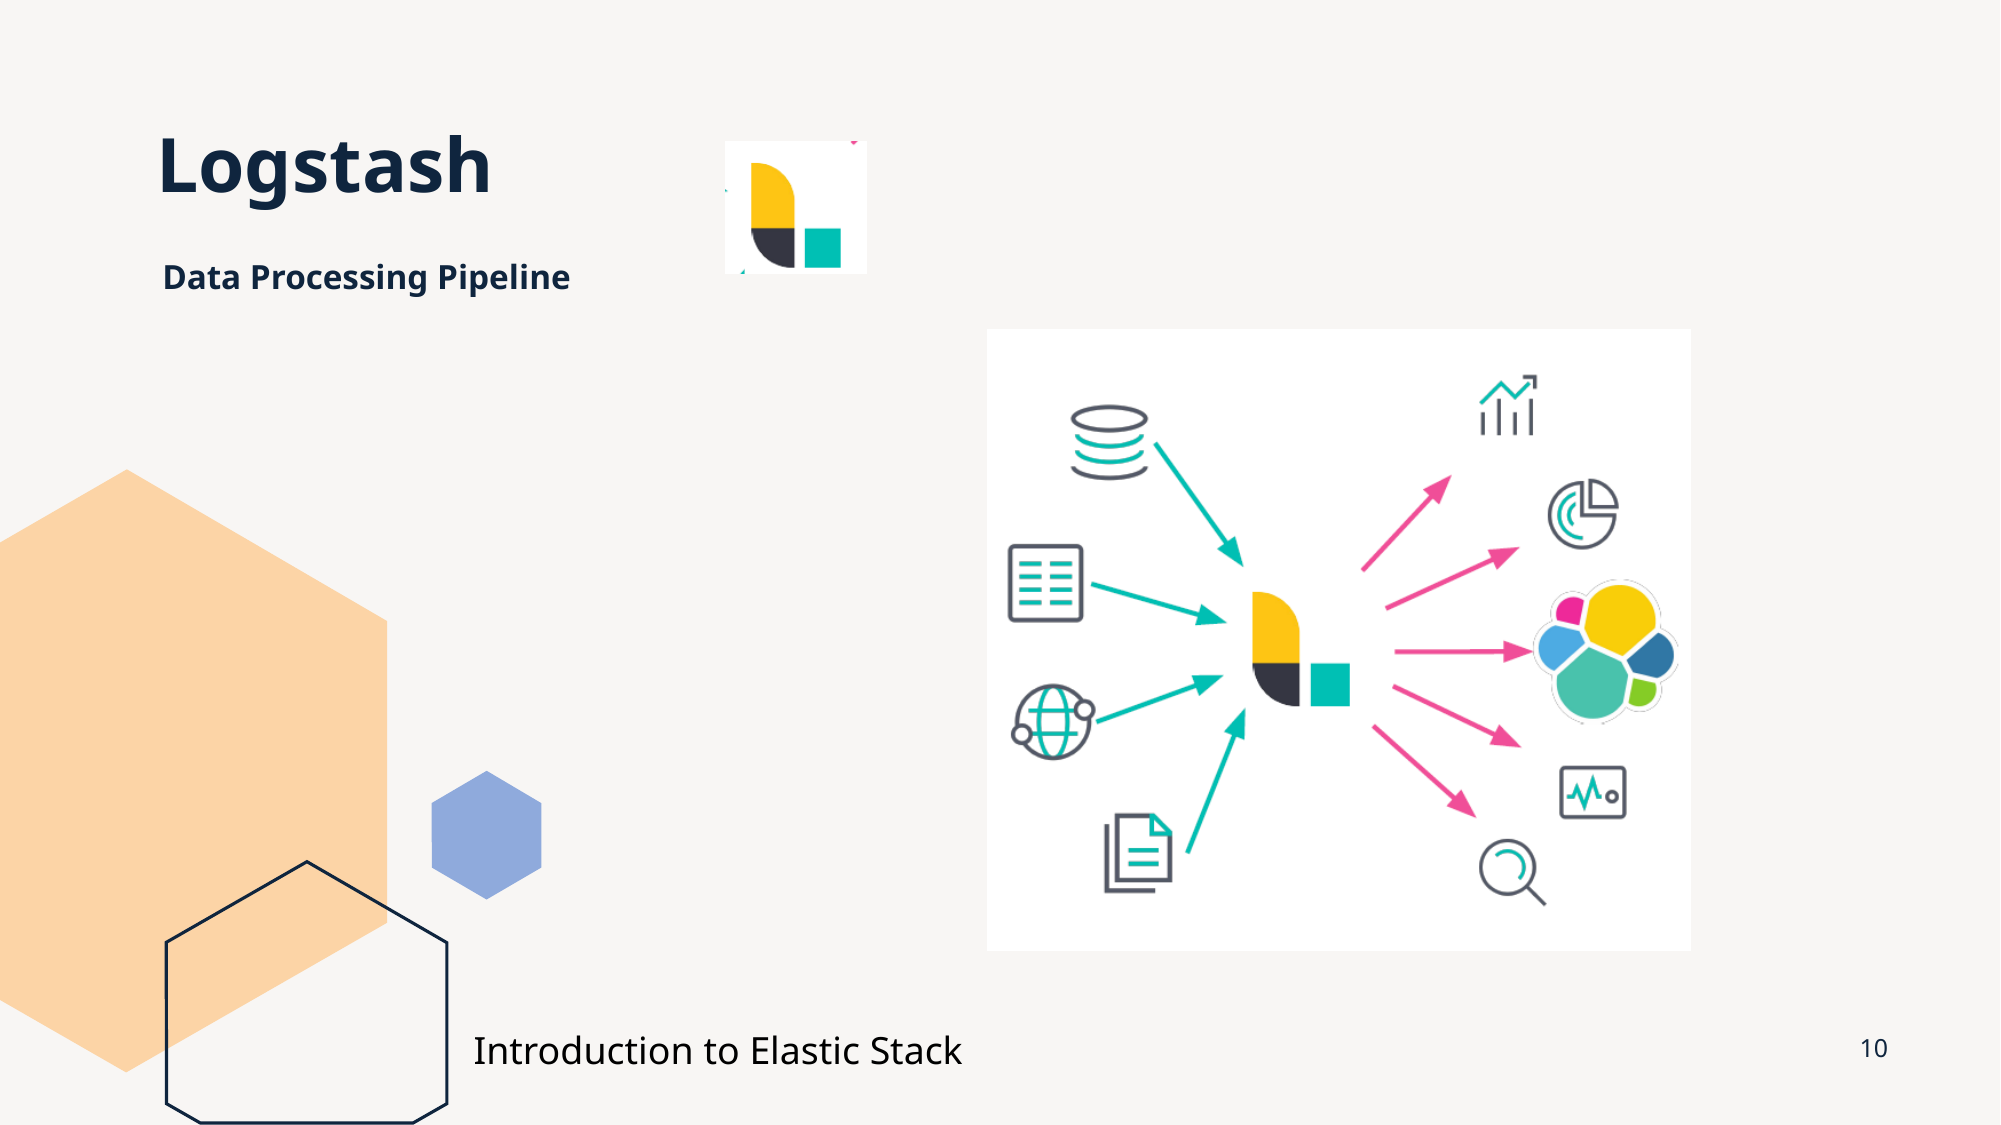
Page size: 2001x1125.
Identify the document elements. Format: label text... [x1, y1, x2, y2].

text_box [1310, 296, 1934, 907]
text_box Introduction to Elastic Stack [458, 1019, 1134, 1080]
picture [725, 141, 867, 274]
slide_number 10 [1836, 1020, 1912, 1080]
text_box Data Processing Pipeline [147, 249, 771, 345]
title Logstash [141, 120, 891, 295]
picture [987, 329, 1691, 951]
